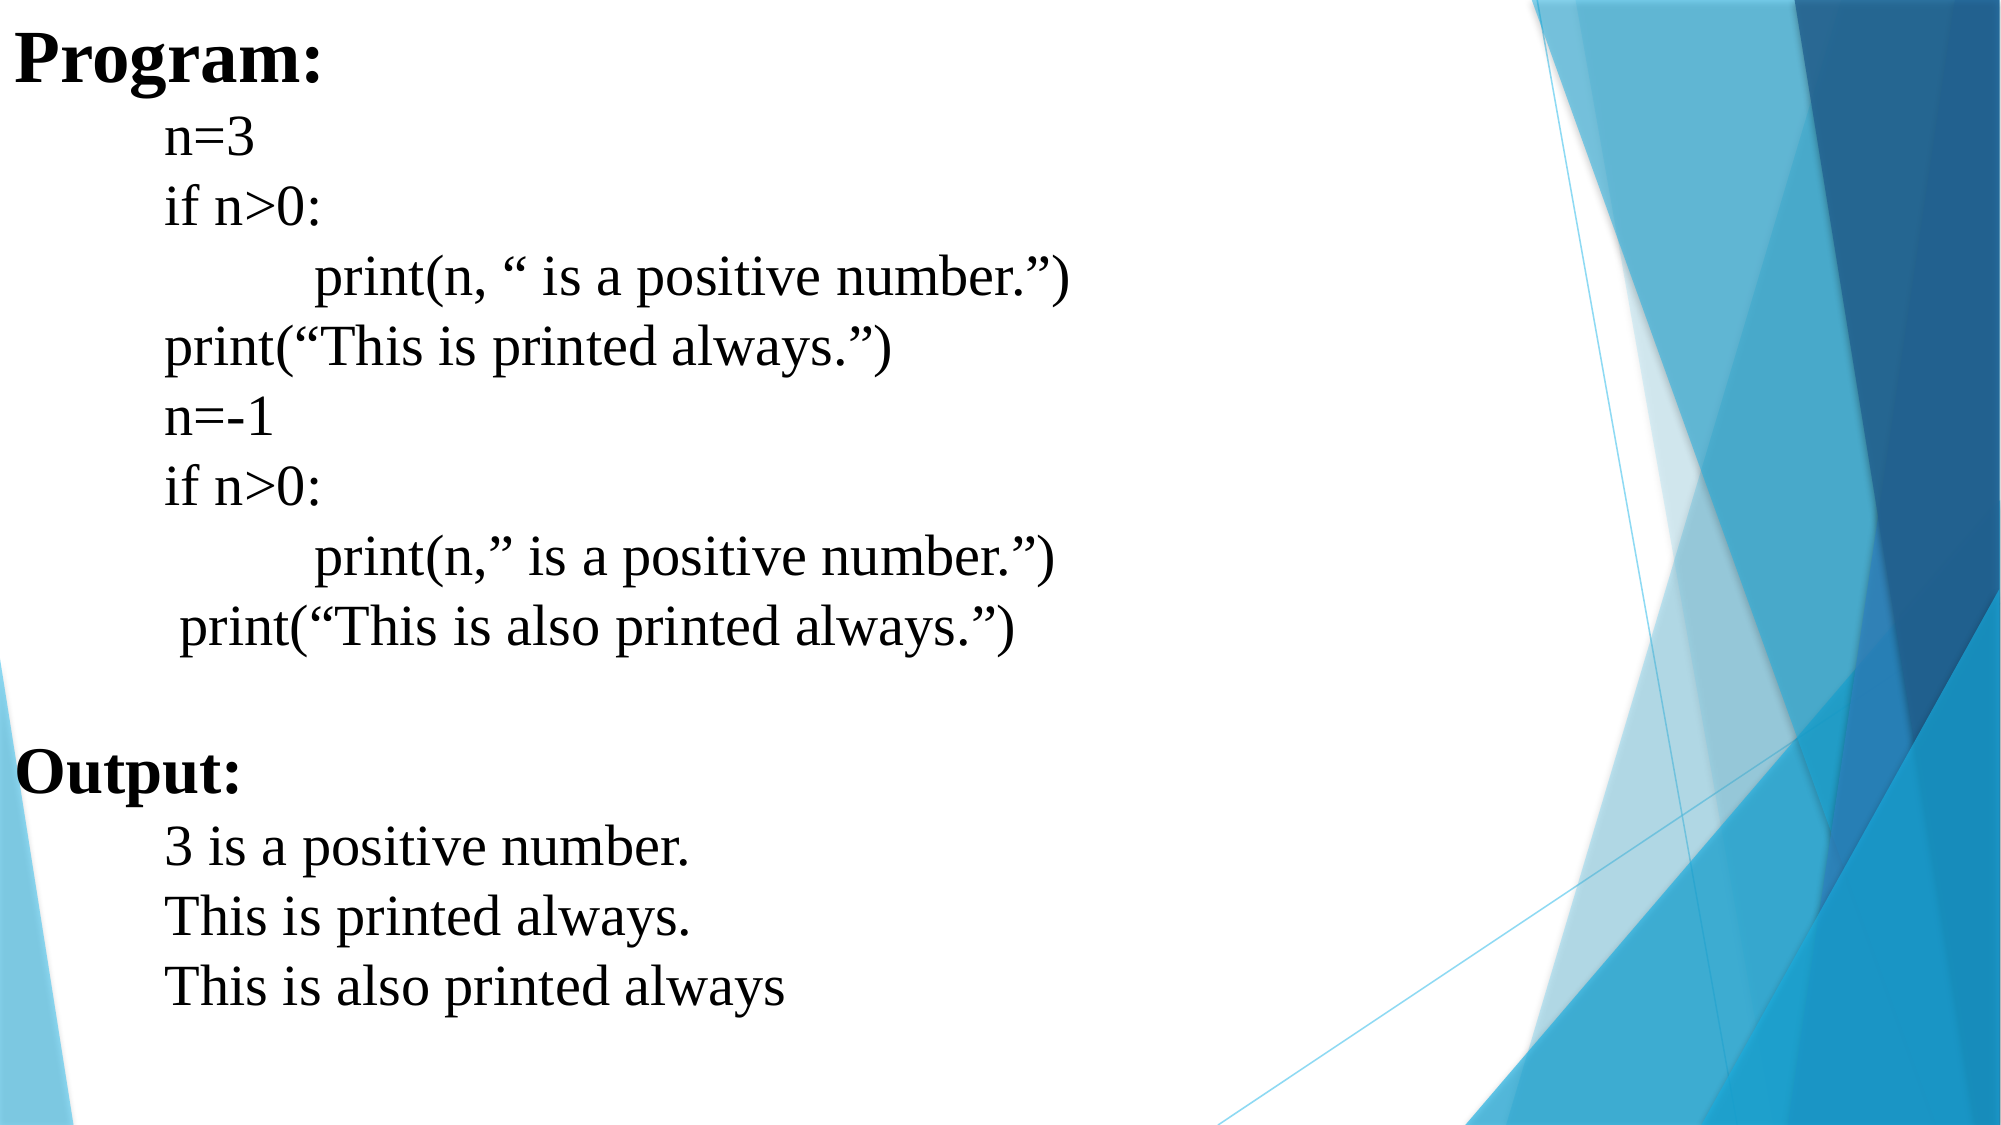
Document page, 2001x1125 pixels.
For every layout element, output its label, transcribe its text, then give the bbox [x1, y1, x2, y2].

text_box Program: n=3 if n>0: print(n, “ is a positive number.”) print(“This is printed always.”) n=-1 if n>0: print(n,” is a positive number.”) print(“This is also printed always.”) Output: 3 is a positive number. This is printed always. This is also printed always [0, 0, 2000, 1125]
